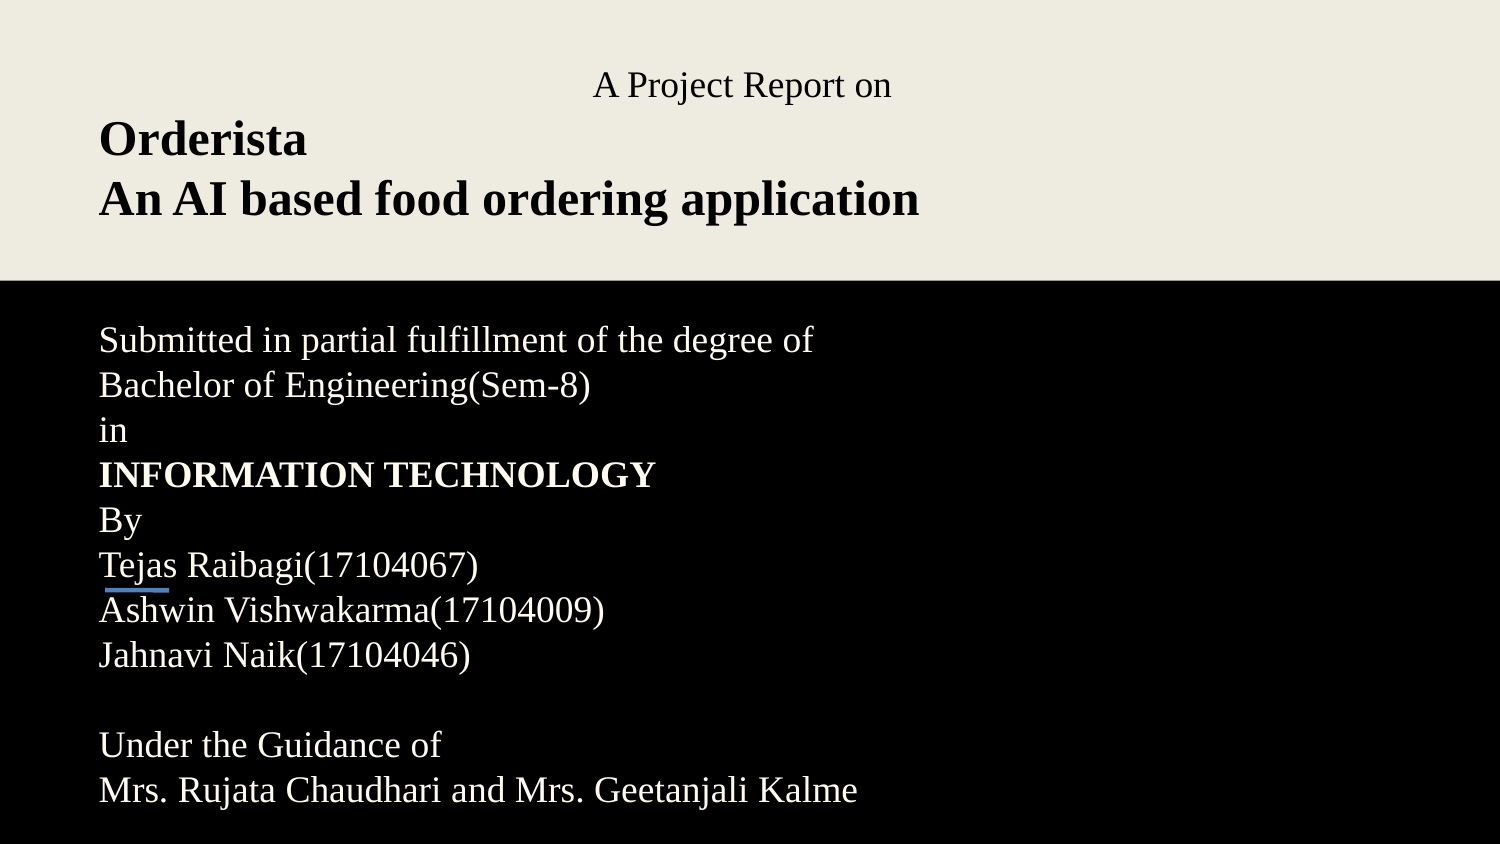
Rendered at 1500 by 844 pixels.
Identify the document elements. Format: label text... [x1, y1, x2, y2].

text_box A Project Report on Orderista An AI based food ordering application Submitted in partial fulfillment of the degree of Bachelor of Engineering(Sem-8) in INFORMATION TECHNOLOGY By Tejas Raibagi(17104067) Ashwin Vishwakarma(17104009) Jahnavi Naik(17104046) ` Under the Guidance of Mrs. Rujata Chaudhari and Mrs. Geetanjali Kalme M [84, 45, 1416, 827]
